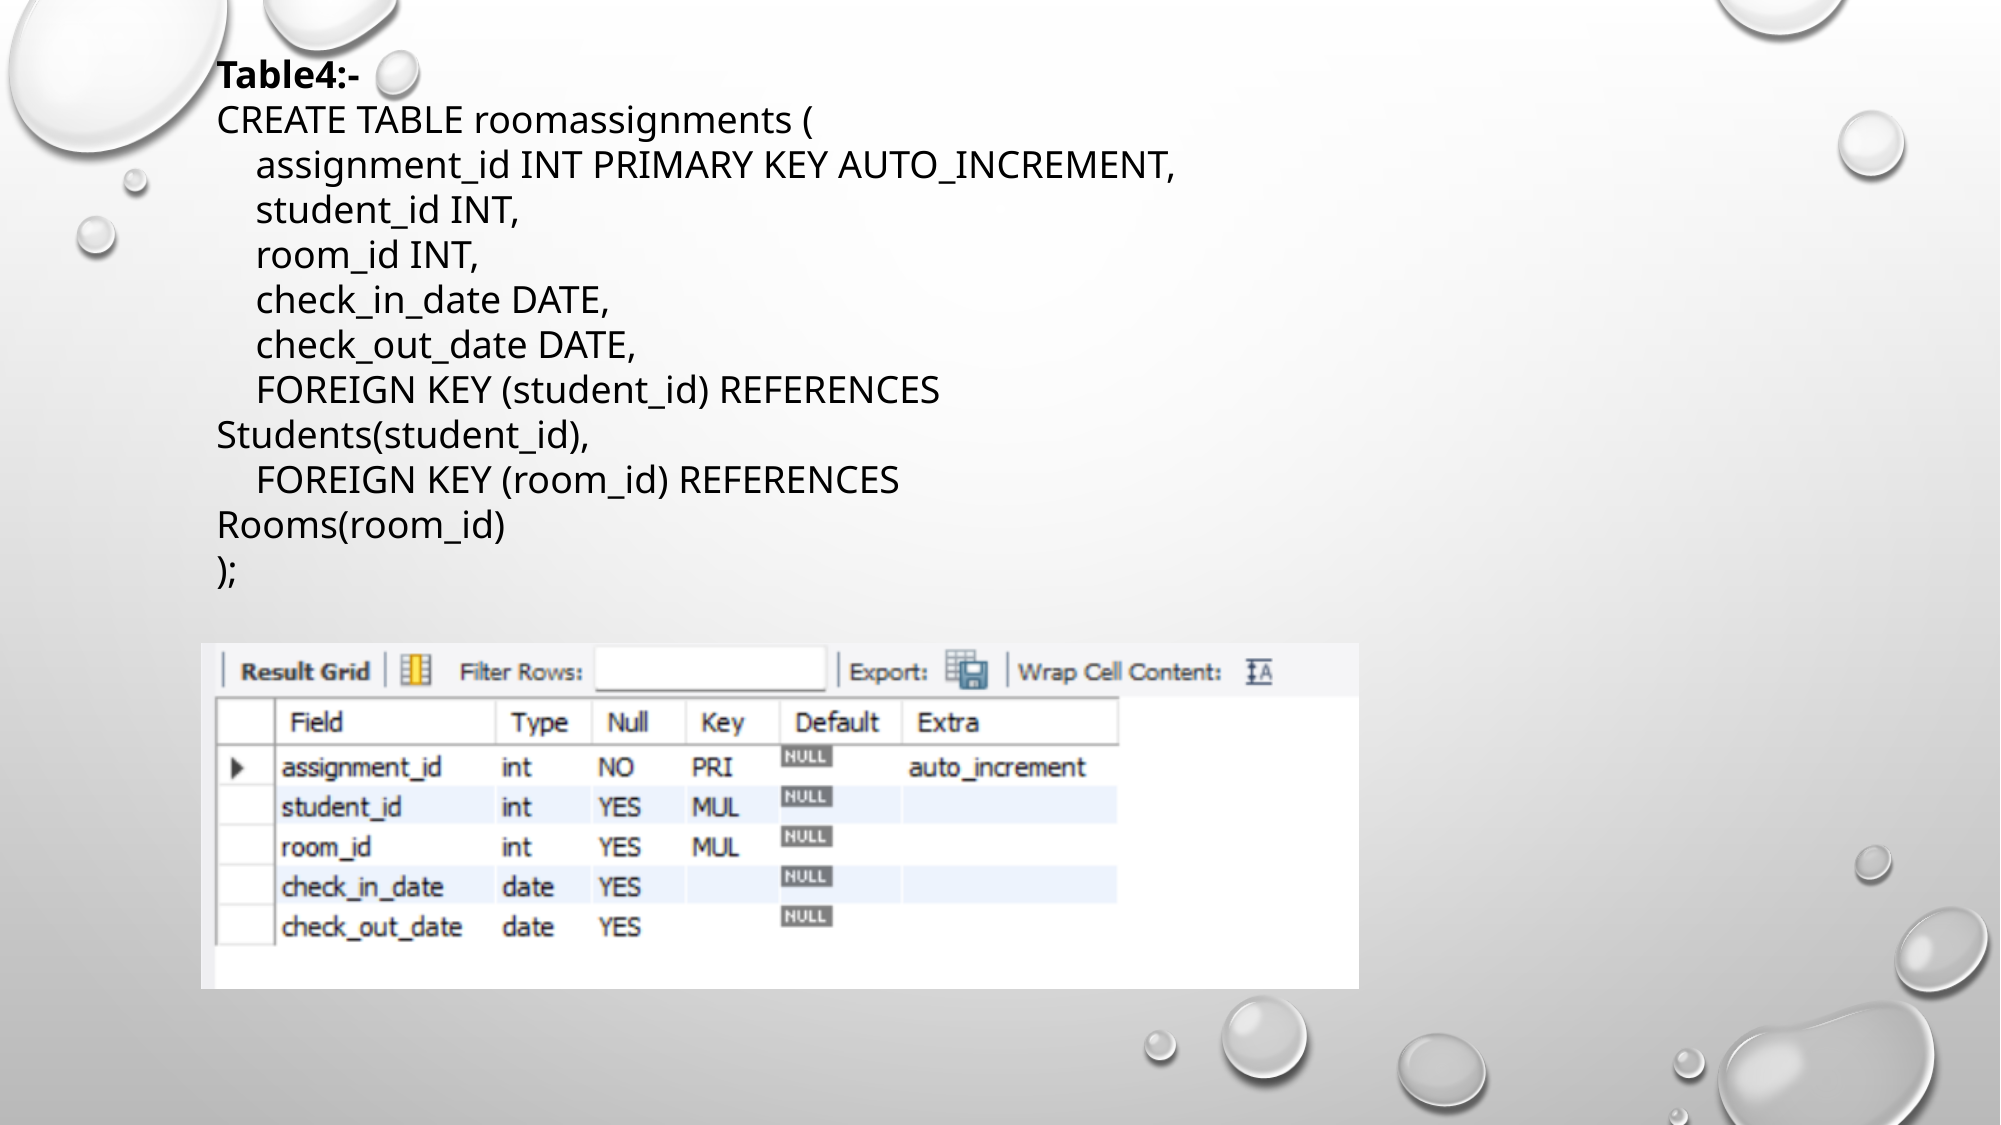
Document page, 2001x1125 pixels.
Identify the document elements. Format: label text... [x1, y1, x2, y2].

picture [0, 0, 2000, 1125]
text_box Table4:- CREATE TABLE roomassignments ( assignment_id INT PRIMARY KEY AUTO_INCREMENT, student_id INT, room_id INT, check_in_date DATE, check_out_date DATE, FOREIGN KEY (student_id) REFERENCES Students(student_id), FOREIGN KEY (room_id) REFERENCES Rooms(room_id) ); Desc roomassignments; [201, 43, 1202, 643]
